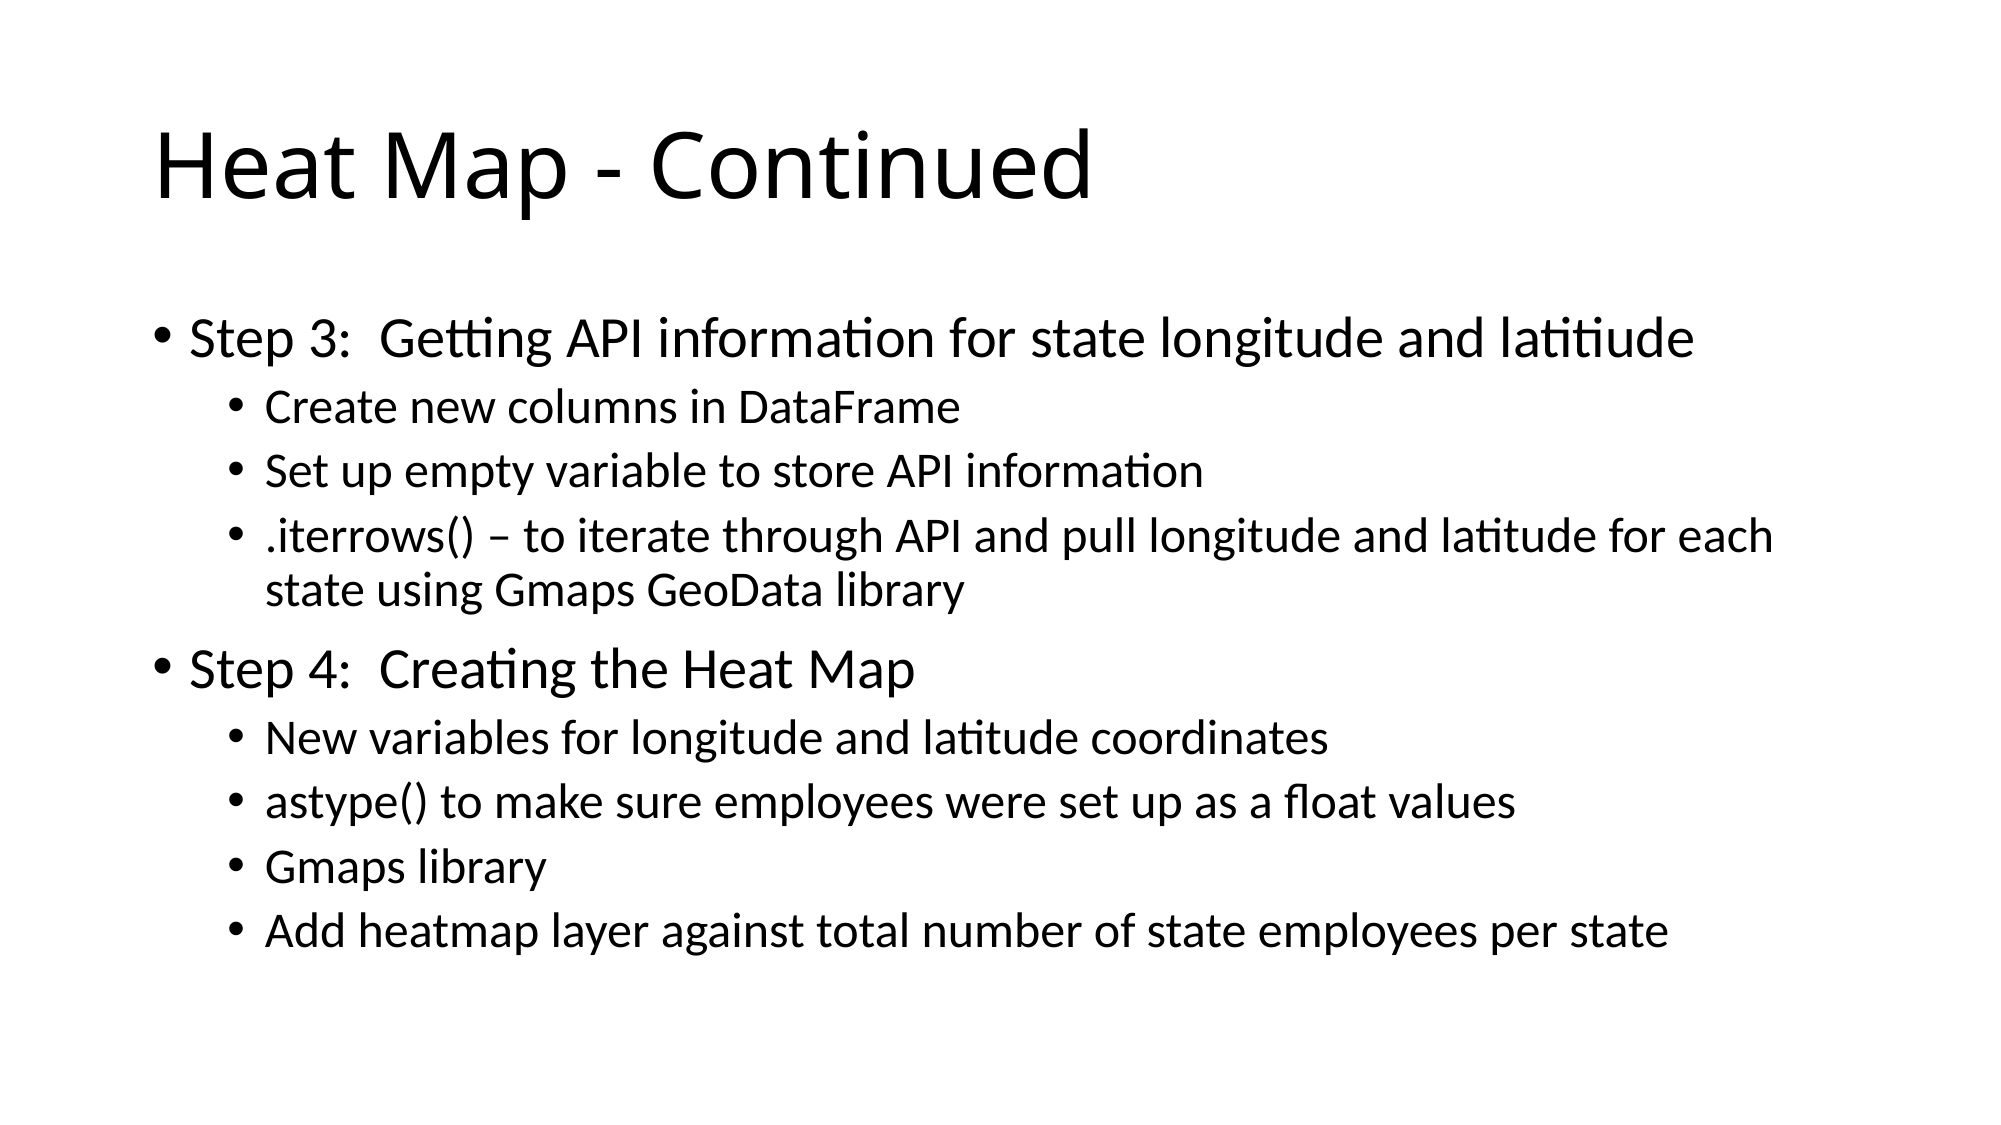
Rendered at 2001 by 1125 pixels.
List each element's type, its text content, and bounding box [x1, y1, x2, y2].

list Step 3: Getting API information for state longitude and latitiude Create new columns in DataFrame Set up empty variable to store API information .iterrows() – to iterate through API and pull longitude and latitude for each state using Gmaps GeoData library Step 4: Creating the Heat Map New variables for longitude and latitude coordinates astype() to make sure employees were set up as a float values Gmaps library Add heatmap layer against total number of state employees per state [137, 299, 1863, 1014]
title Heat Map - Continued [137, 59, 1863, 278]
